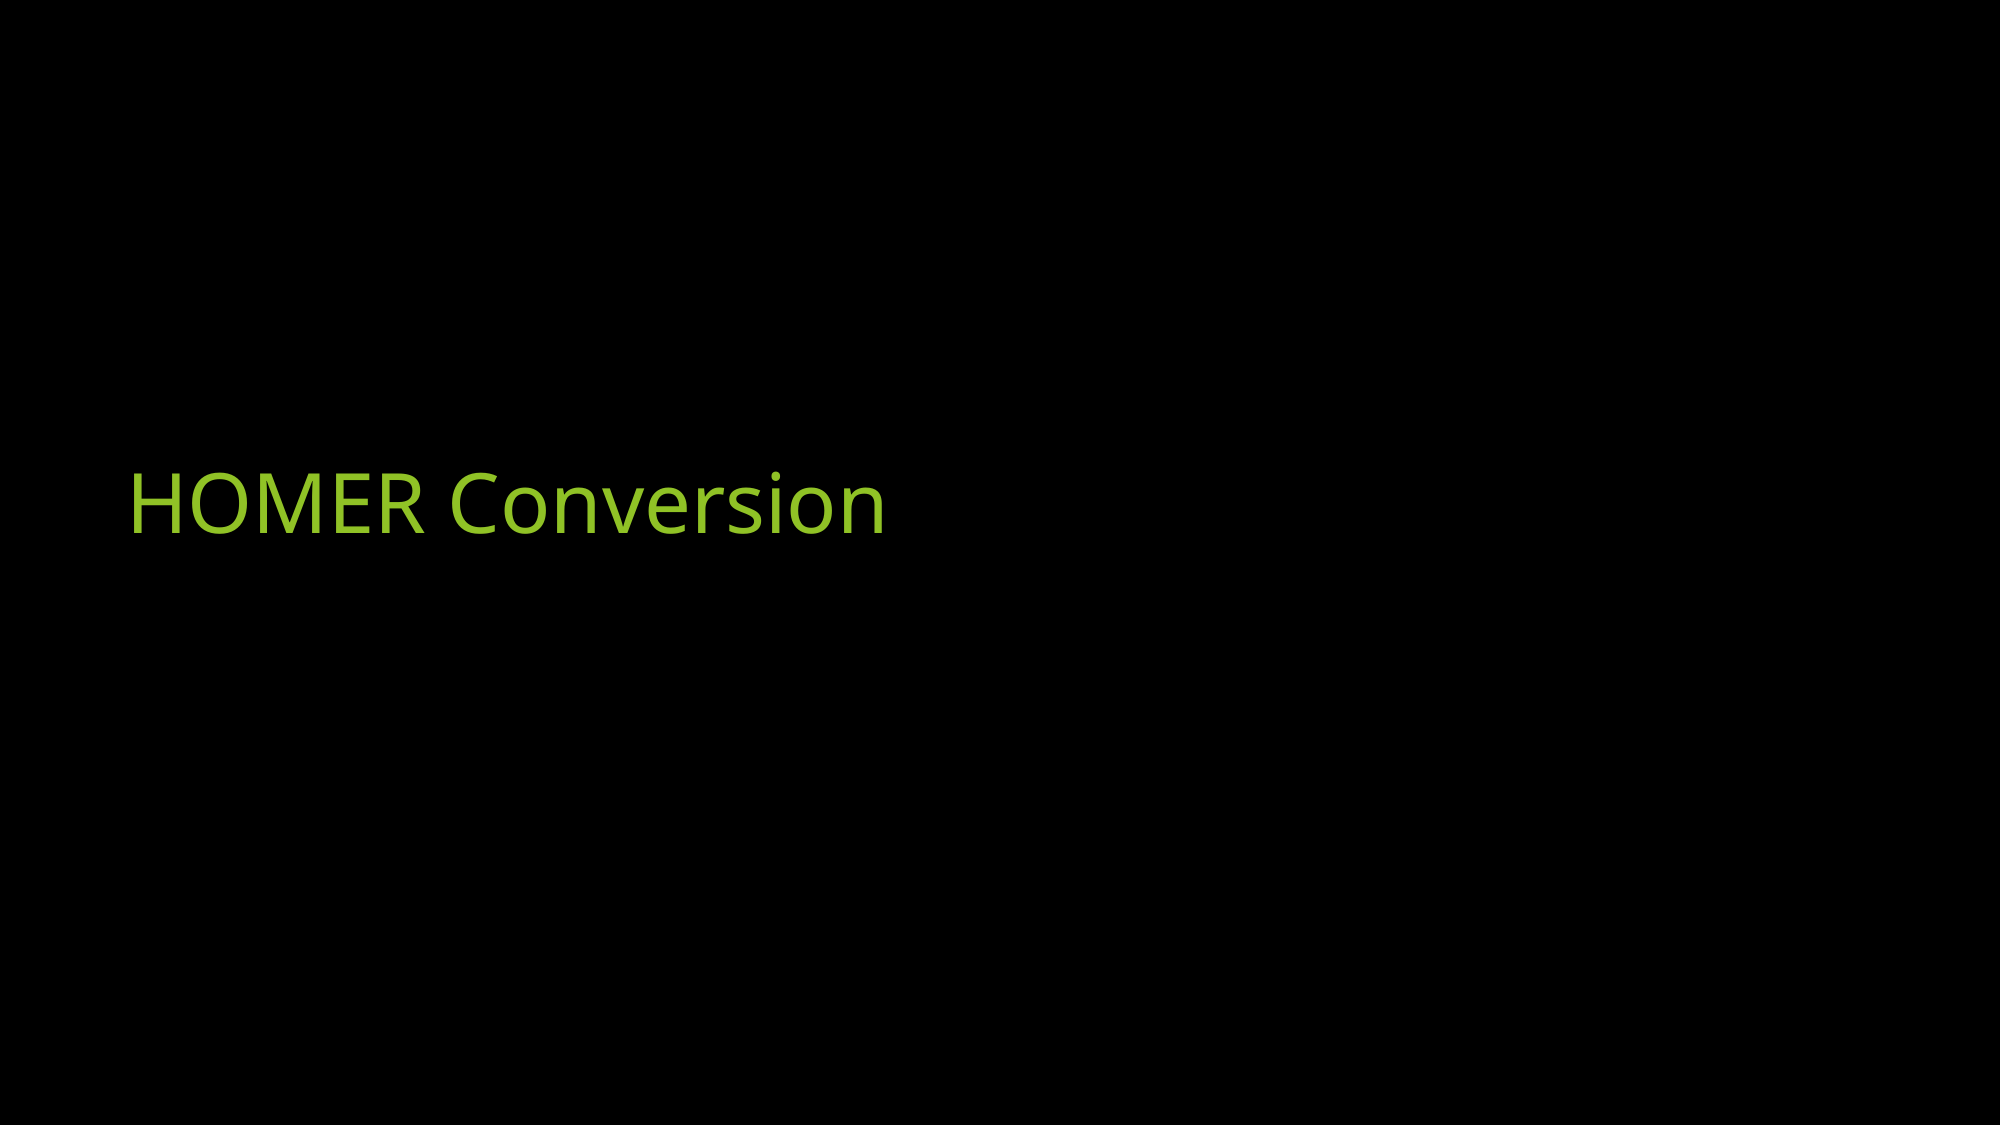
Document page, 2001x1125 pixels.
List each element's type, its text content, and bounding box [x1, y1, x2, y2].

title HOMER Conversion [111, 443, 1522, 743]
